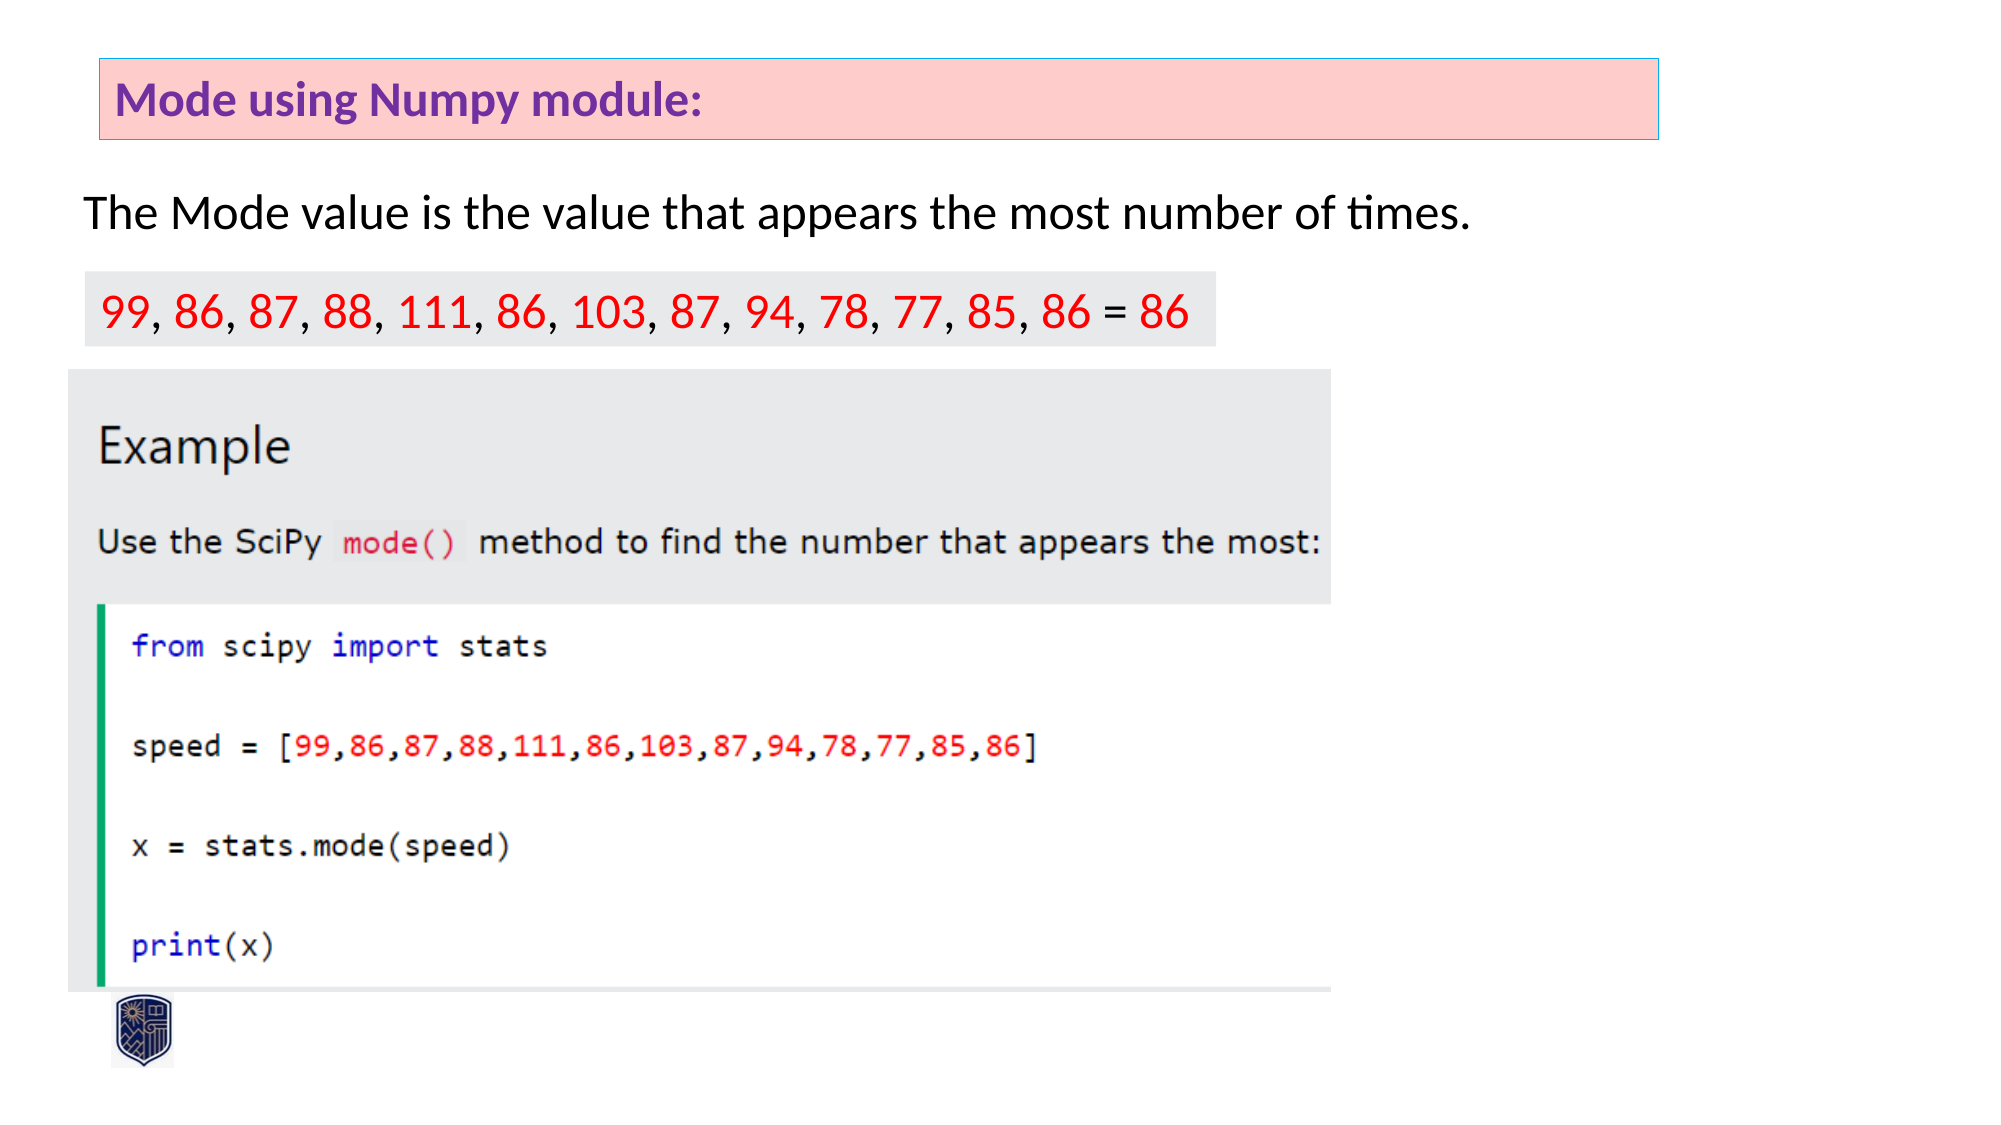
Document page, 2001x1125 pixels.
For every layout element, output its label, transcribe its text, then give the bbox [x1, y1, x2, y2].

text_box 99, 86, 87, 88, 111, 86, 103, 87, 94, 78, 77, 85, 86 = 86 [84, 271, 1217, 347]
picture [67, 369, 1332, 1068]
text_box The Mode value is the value that appears the most number of times. [68, 172, 1603, 248]
text_box Mode using Numpy module: [99, 58, 1659, 140]
